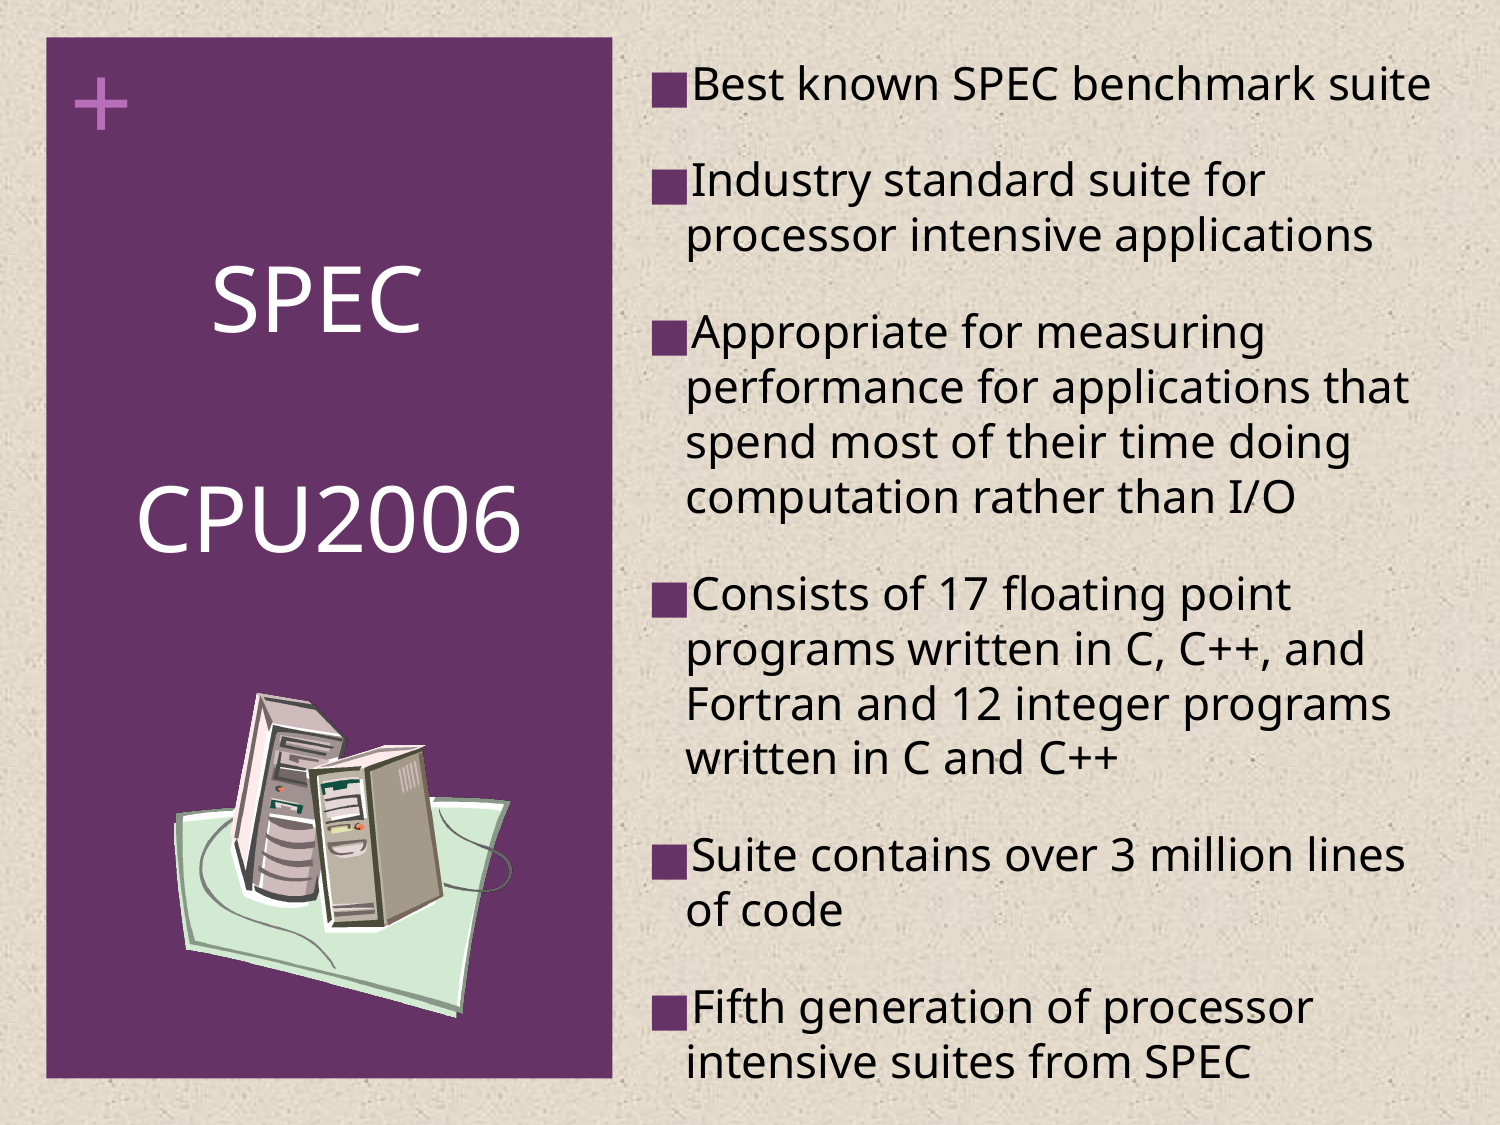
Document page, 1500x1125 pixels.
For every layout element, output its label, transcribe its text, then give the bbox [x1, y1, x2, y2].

picture [0, 0, 1500, 1125]
title SPEC CPU2006 [62, 387, 597, 579]
list Best known SPEC benchmark suite Industry standard suite for processor intensive applications Appropriate for measuring performance for applications that spend most of their time doing computation rather than I/O Consists of 17 floating point programs written in C, C++, and Fortran and 12 integer programs written in C and C++ Suite contains over 3 million lines of code Fifth generation of processor intensive suites from SPEC [632, 46, 1465, 1048]
